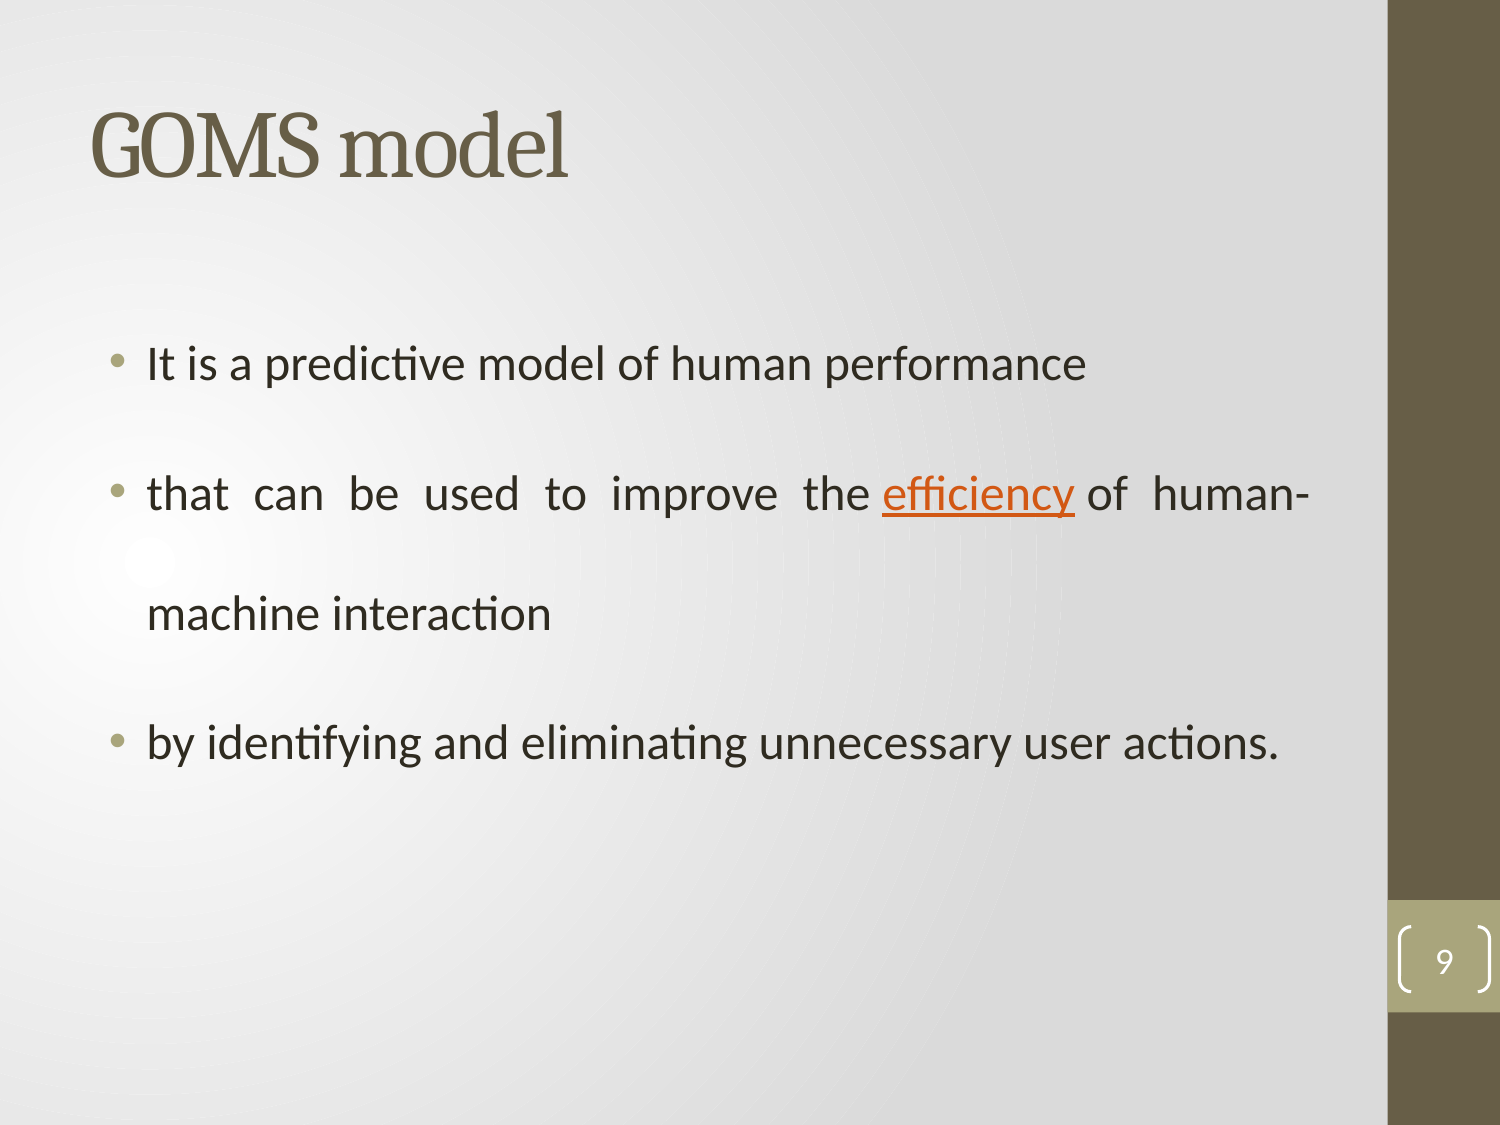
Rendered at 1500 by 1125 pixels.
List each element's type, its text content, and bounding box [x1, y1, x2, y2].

list It is a predictive model of human performance that can be used to improve the efficiency of human-machine interaction by identifying and eliminating unnecessary user actions. [75, 262, 1325, 1050]
slide_number 9 [1397, 925, 1492, 994]
title GOMS model [75, 45, 1325, 233]
